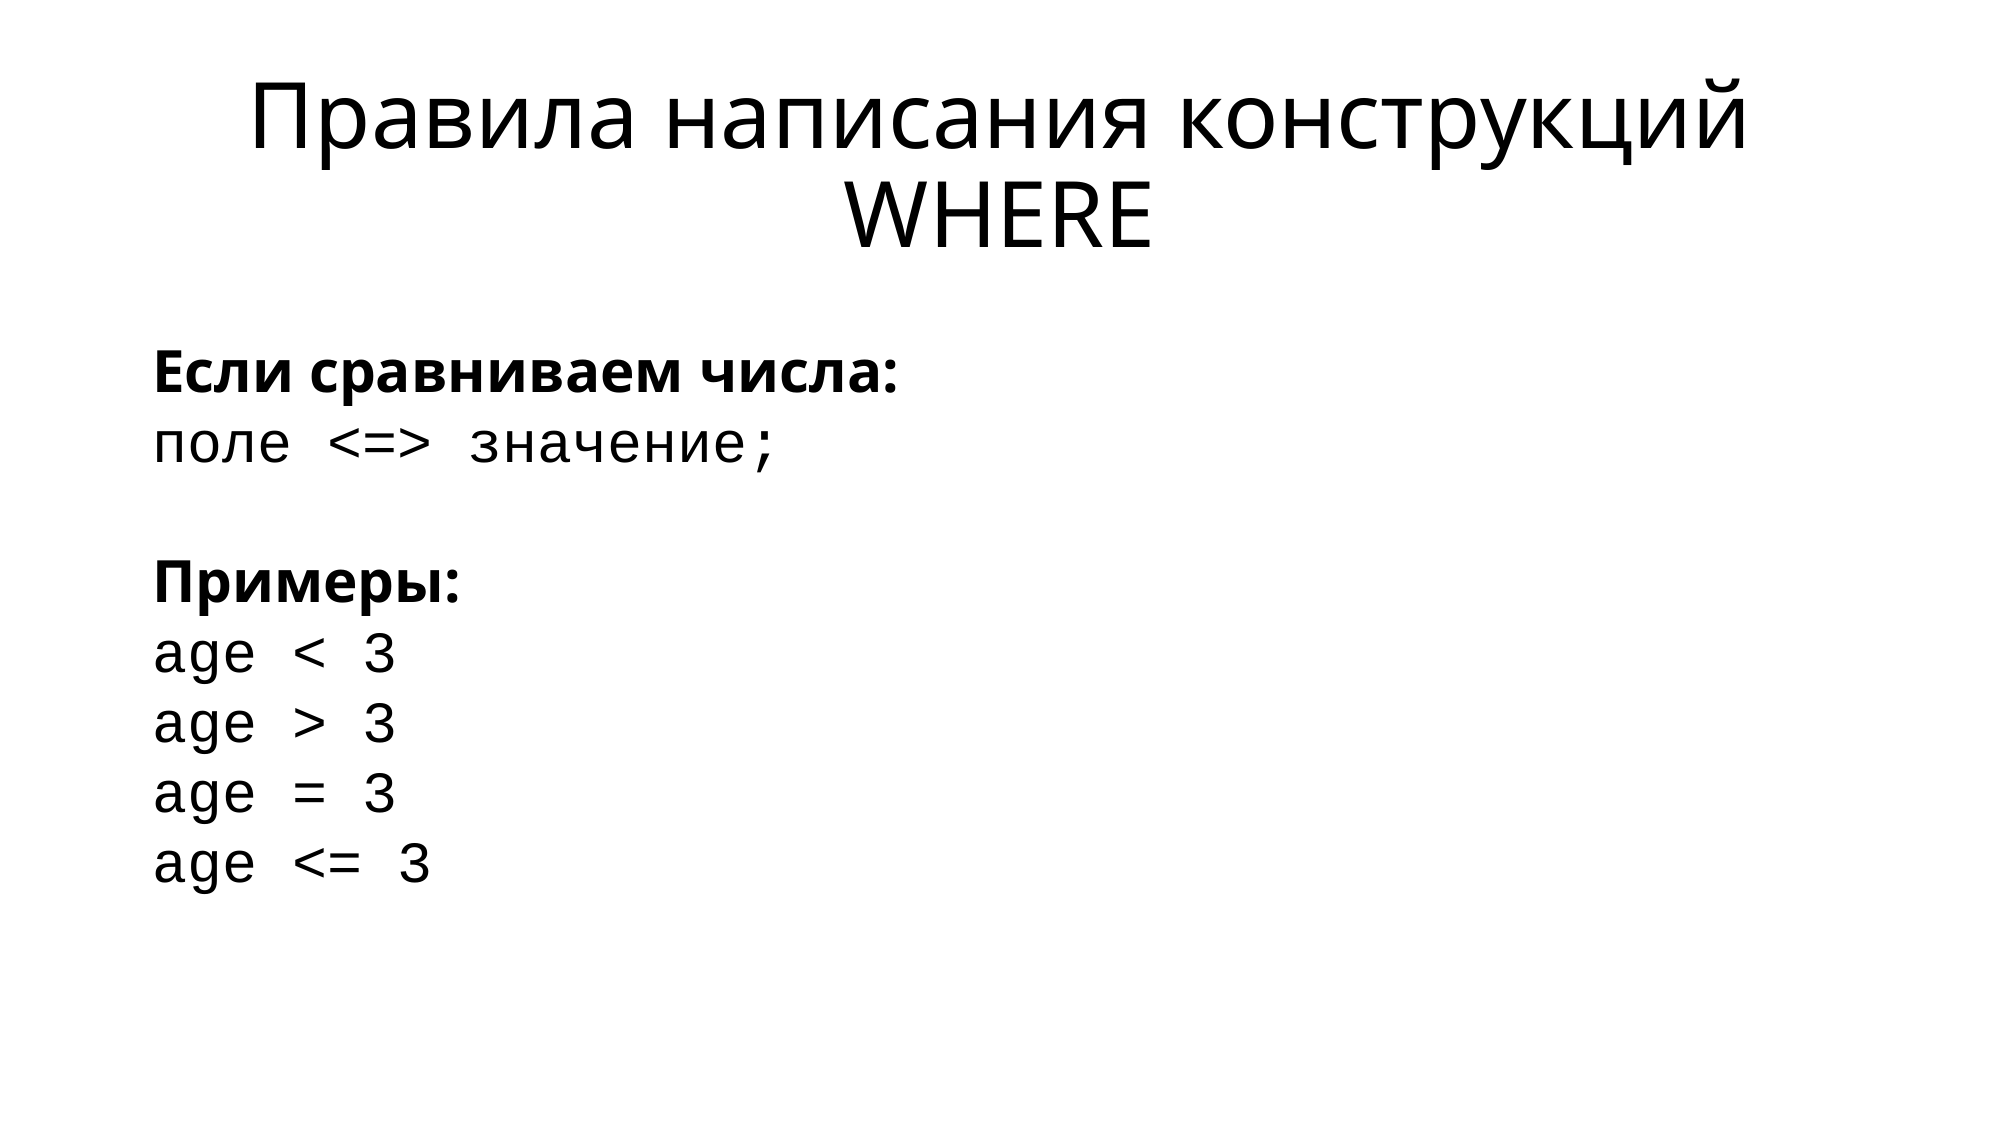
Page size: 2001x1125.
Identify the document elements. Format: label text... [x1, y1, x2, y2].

text_box Если сравниваем числа: поле <=> значение; Примеры: age < 3 age > 3 age = 3 age <= 3 [137, 327, 1863, 902]
title Правила написания конструкций WHERE [137, 59, 1863, 278]
